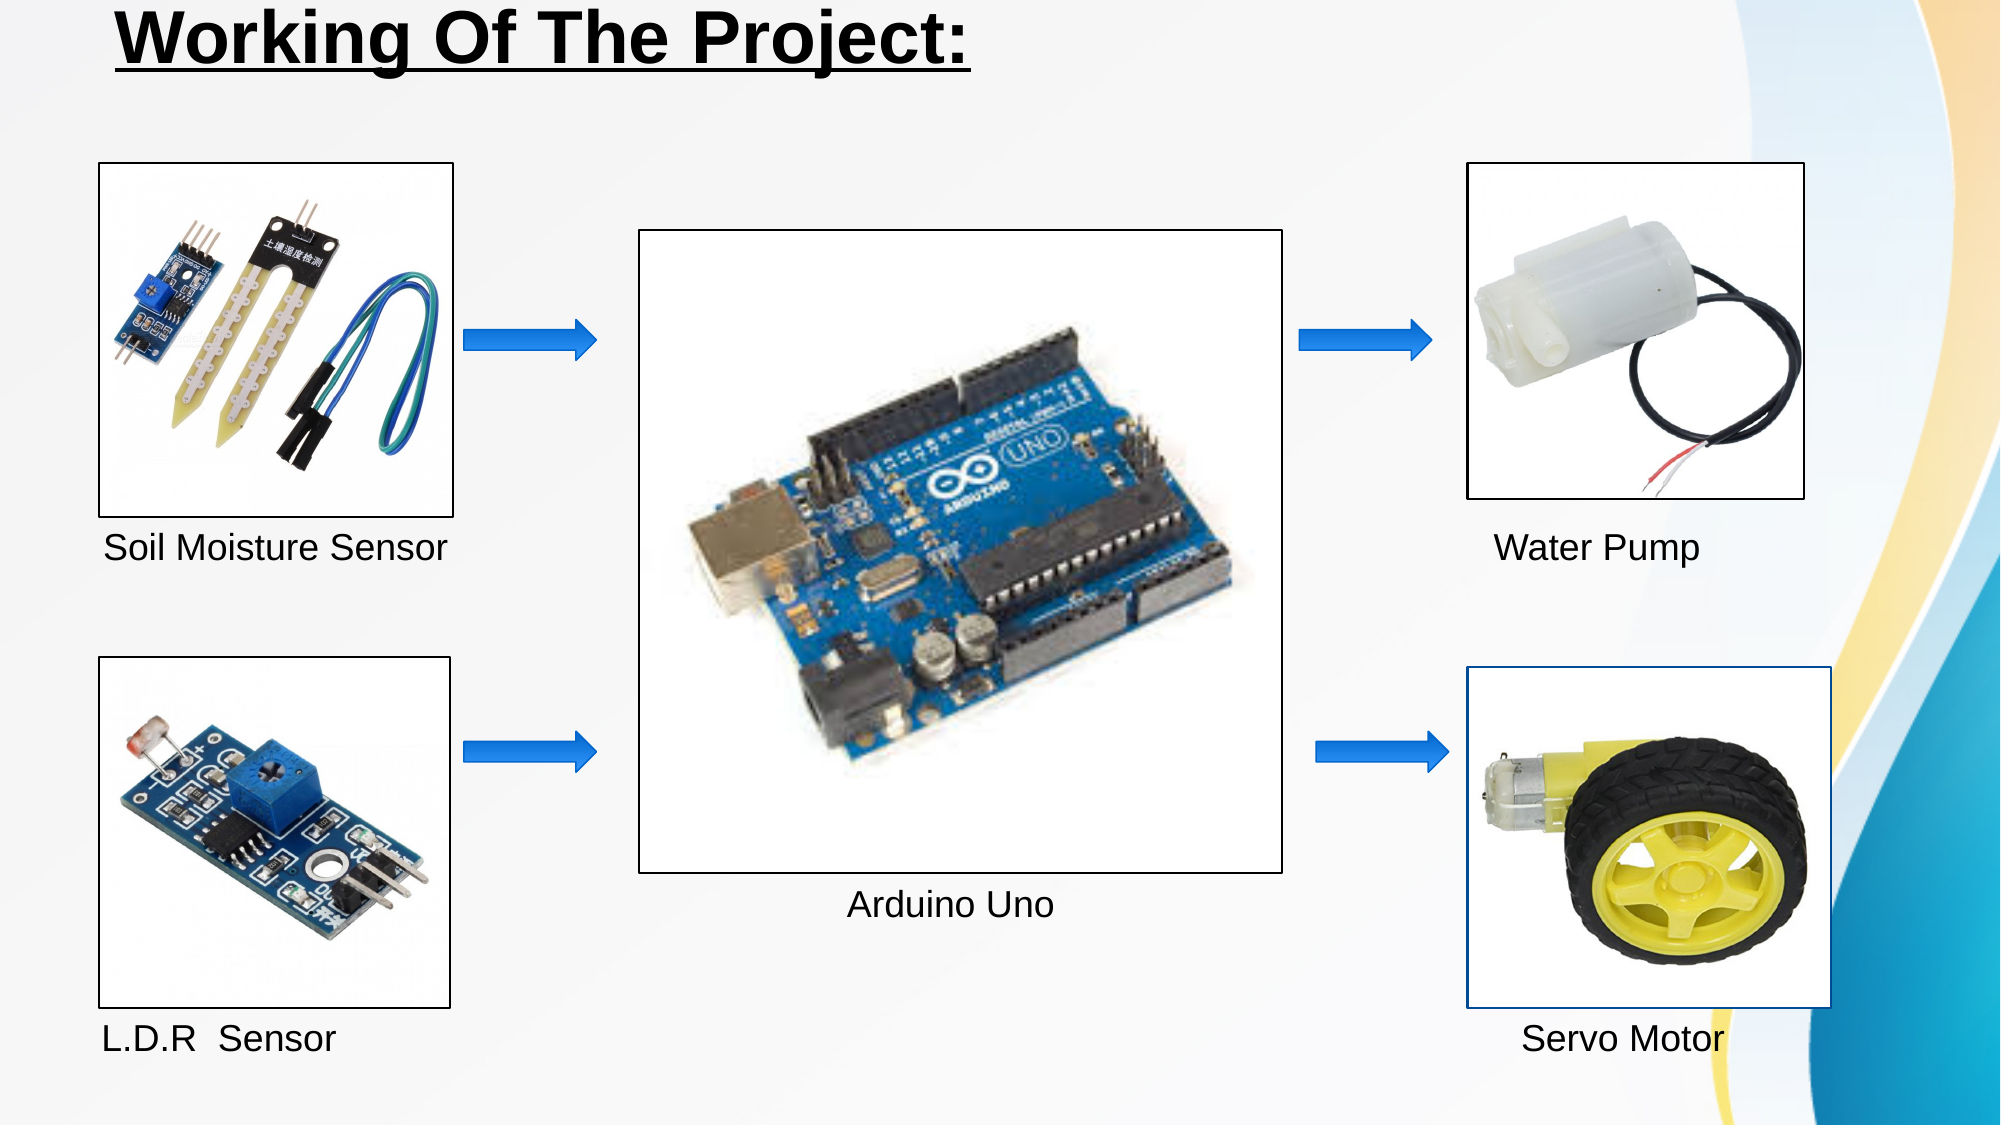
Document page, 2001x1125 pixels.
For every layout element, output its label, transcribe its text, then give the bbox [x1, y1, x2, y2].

title Working Of The Project: [99, 30, 1901, 127]
text_box Soil Moisture Sensor [88, 515, 464, 576]
text_box [463, 319, 597, 361]
picture [0, 0, 2001, 1125]
text_box [1299, 319, 1432, 361]
text_box L.D.R Sensor [86, 1006, 352, 1067]
text_box Servo Motor [1506, 1007, 1741, 1067]
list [99, 657, 449, 1007]
text_box Water Pump [1478, 515, 1716, 576]
text_box [463, 731, 597, 773]
text_box Arduino Uno [832, 873, 1070, 932]
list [640, 231, 1281, 873]
text_box [1316, 731, 1449, 773]
